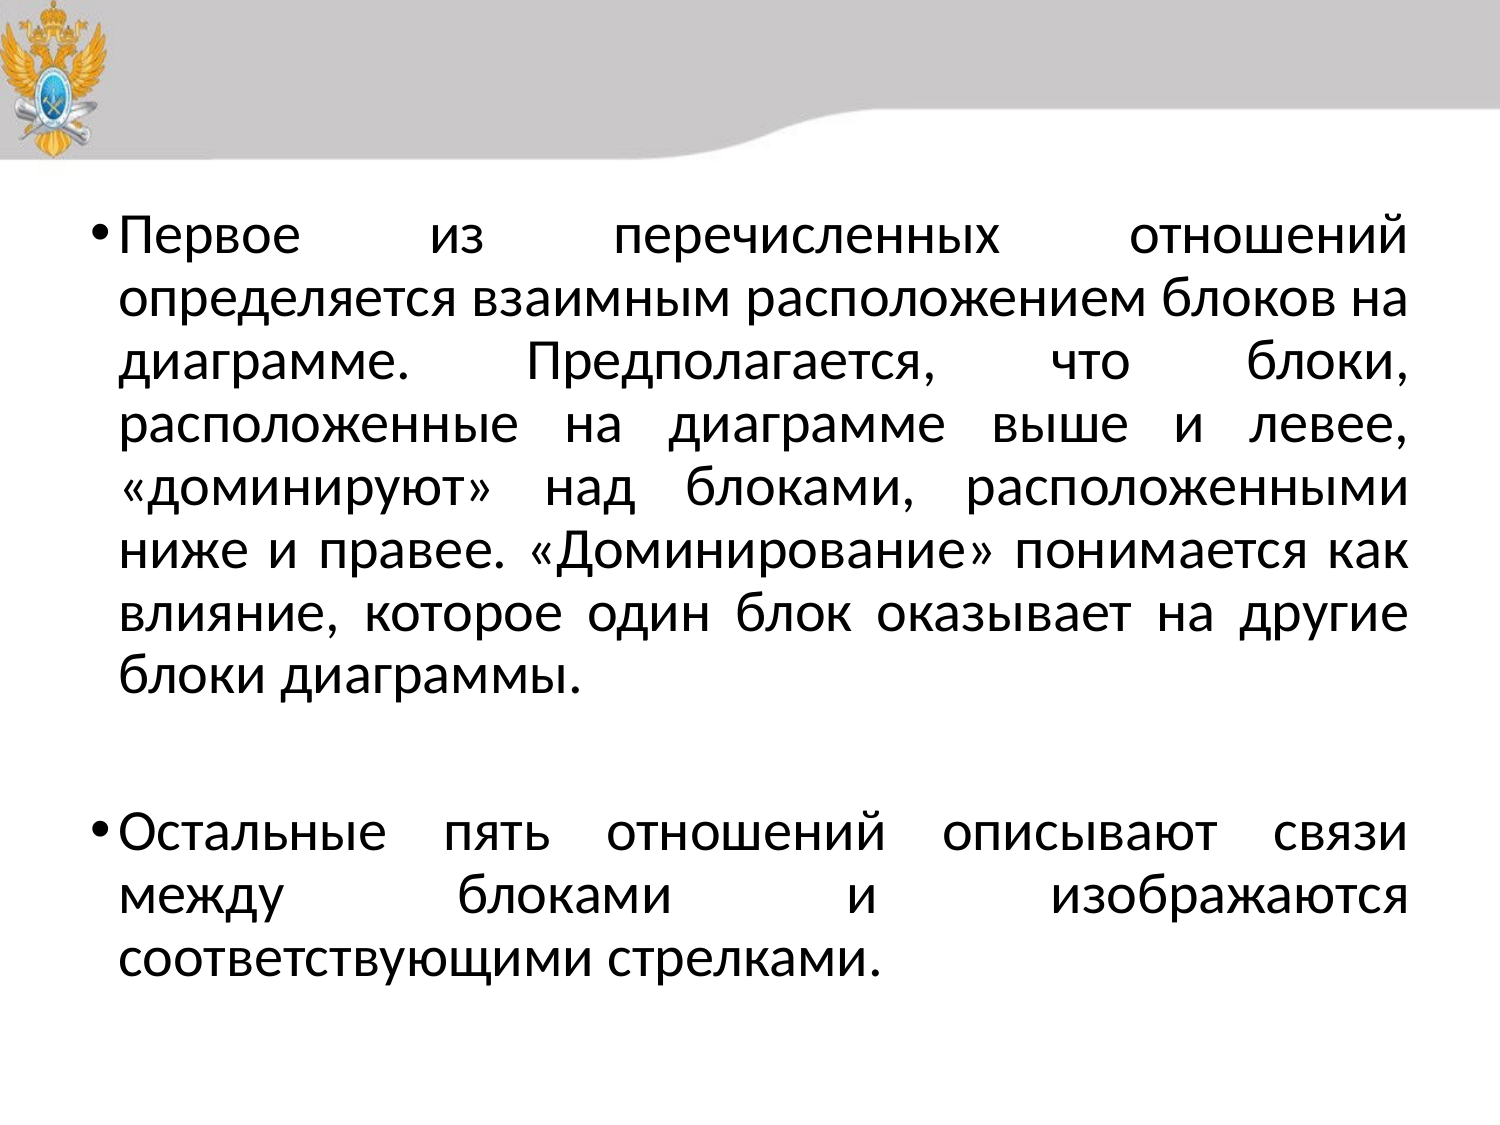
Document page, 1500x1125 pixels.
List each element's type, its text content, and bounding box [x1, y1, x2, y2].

list Первое из перечисленных отношений определяется взаимным расположением блоков на диаграмме. Предполагается, что блоки, расположенные на диаграмме выше и левее, «доминируют» над блоками, расположенными ниже и правее. «Доминирование» понимается как влияние, которое один блок оказывает на другие блоки диаграммы. Остальные пять отношений описывают связи между блоками и изображаются соответствующими стрелками. [75, 196, 1425, 1079]
picture [0, 0, 1500, 1125]
